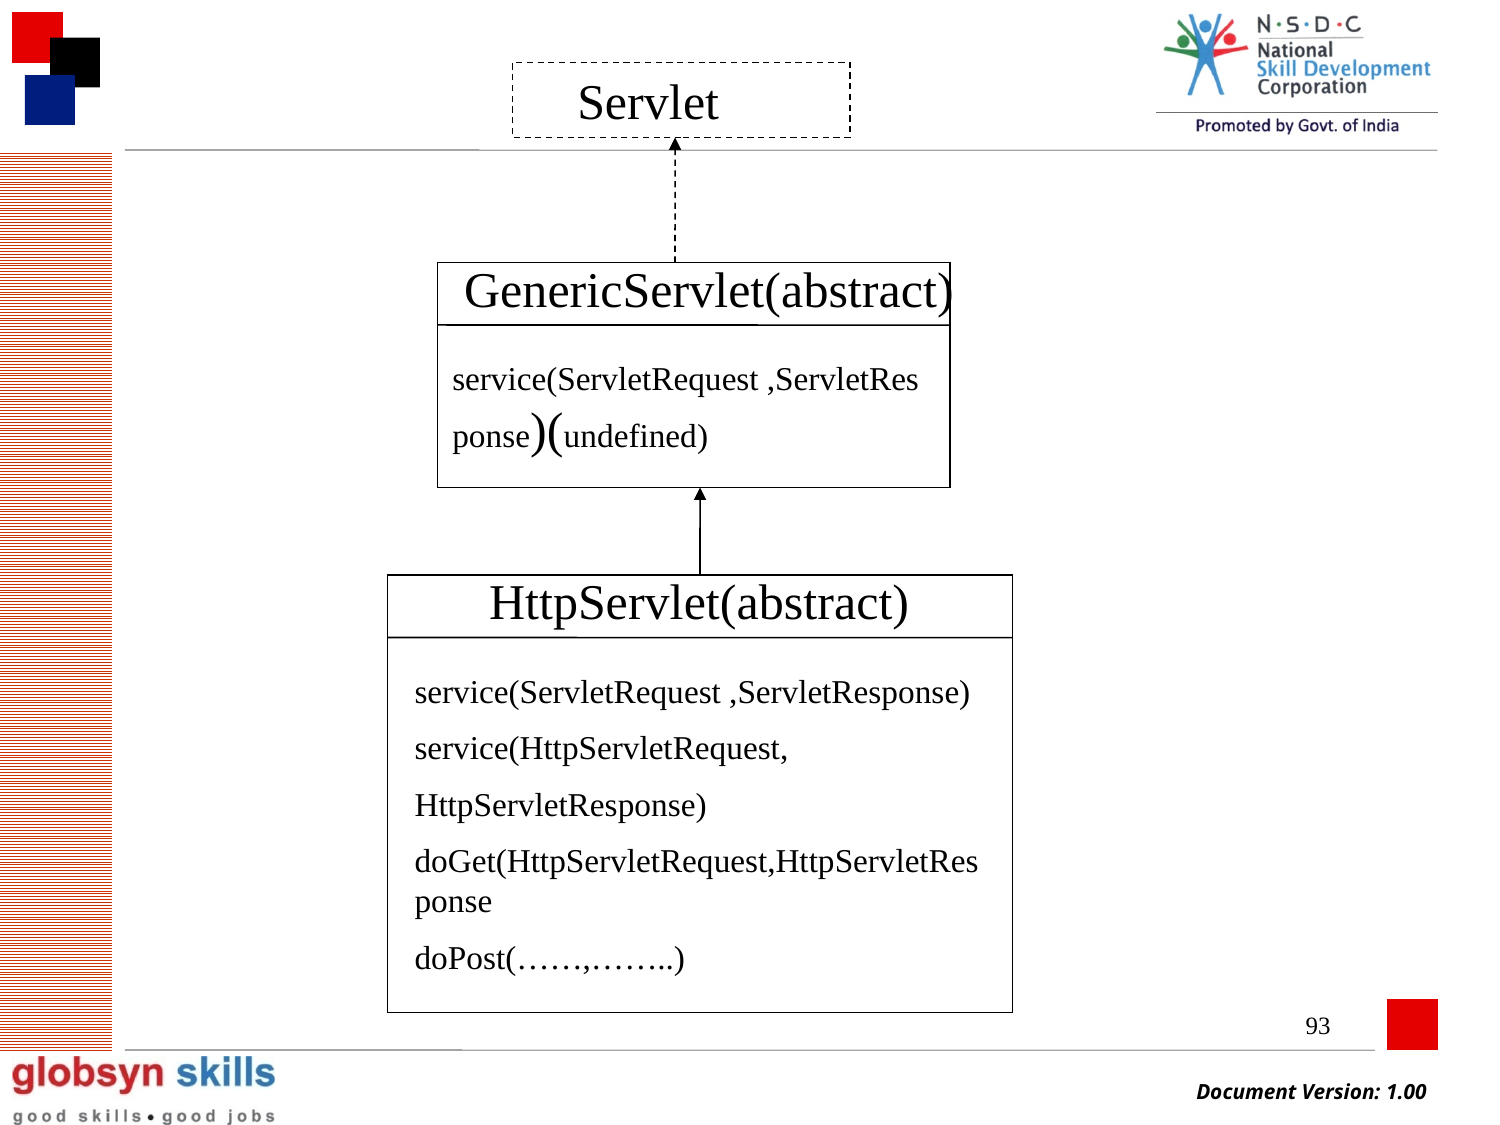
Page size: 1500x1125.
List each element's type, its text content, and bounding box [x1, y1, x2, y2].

picture [1387, 999, 1438, 1050]
text_box [634, 394, 666, 470]
text_box [387, 574, 474, 637]
text_box [387, 638, 1013, 1013]
text_box [734, 62, 850, 138]
text_box service(ServletRequest ,ServletResponse) service(HttpServletRequest, HttpServletResponse) doGet(HttpServletRequest,HttpServletResponse doPost(……,……..) [399, 662, 1000, 984]
text_box [925, 574, 1013, 637]
text_box HttpServlet(abstract) [474, 562, 925, 637]
text_box [437, 325, 950, 488]
text_box GenericServlet(abstract) [449, 249, 969, 325]
text_box [437, 262, 449, 324]
picture [12, 12, 63, 63]
picture [1156, 6, 1438, 138]
text_box [693, 487, 707, 575]
text_box service(ServletRequest ,ServletResponse)(undefined) [437, 349, 938, 465]
text_box [668, 137, 682, 152]
text_box Servlet [562, 62, 734, 138]
picture [12, 1056, 275, 1125]
text_box [512, 62, 562, 138]
